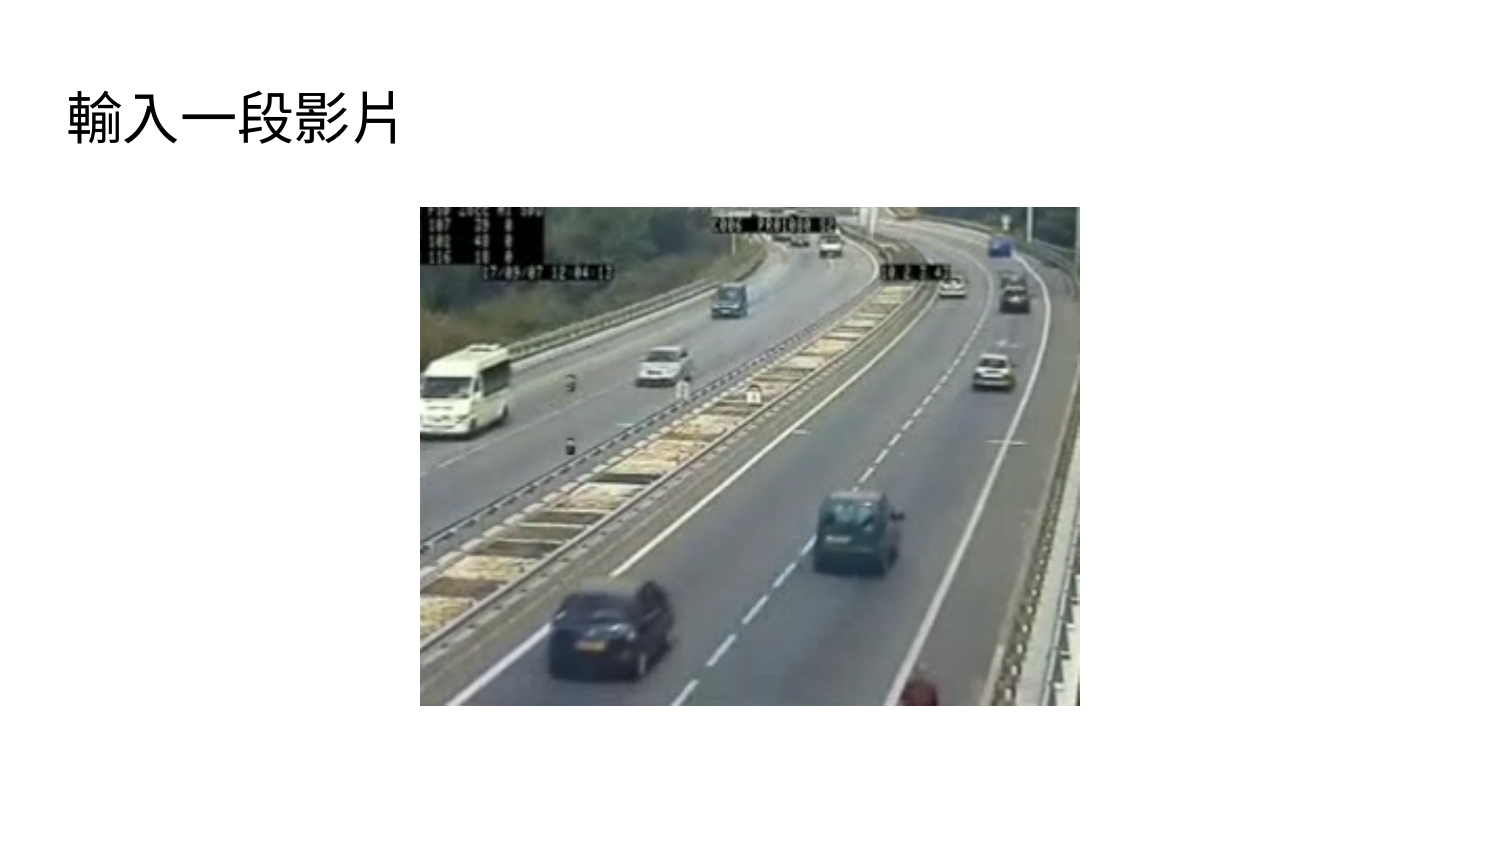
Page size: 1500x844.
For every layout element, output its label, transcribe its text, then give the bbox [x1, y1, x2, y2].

picture [419, 207, 1081, 707]
title 輸入一段影片 [51, 72, 1449, 167]
